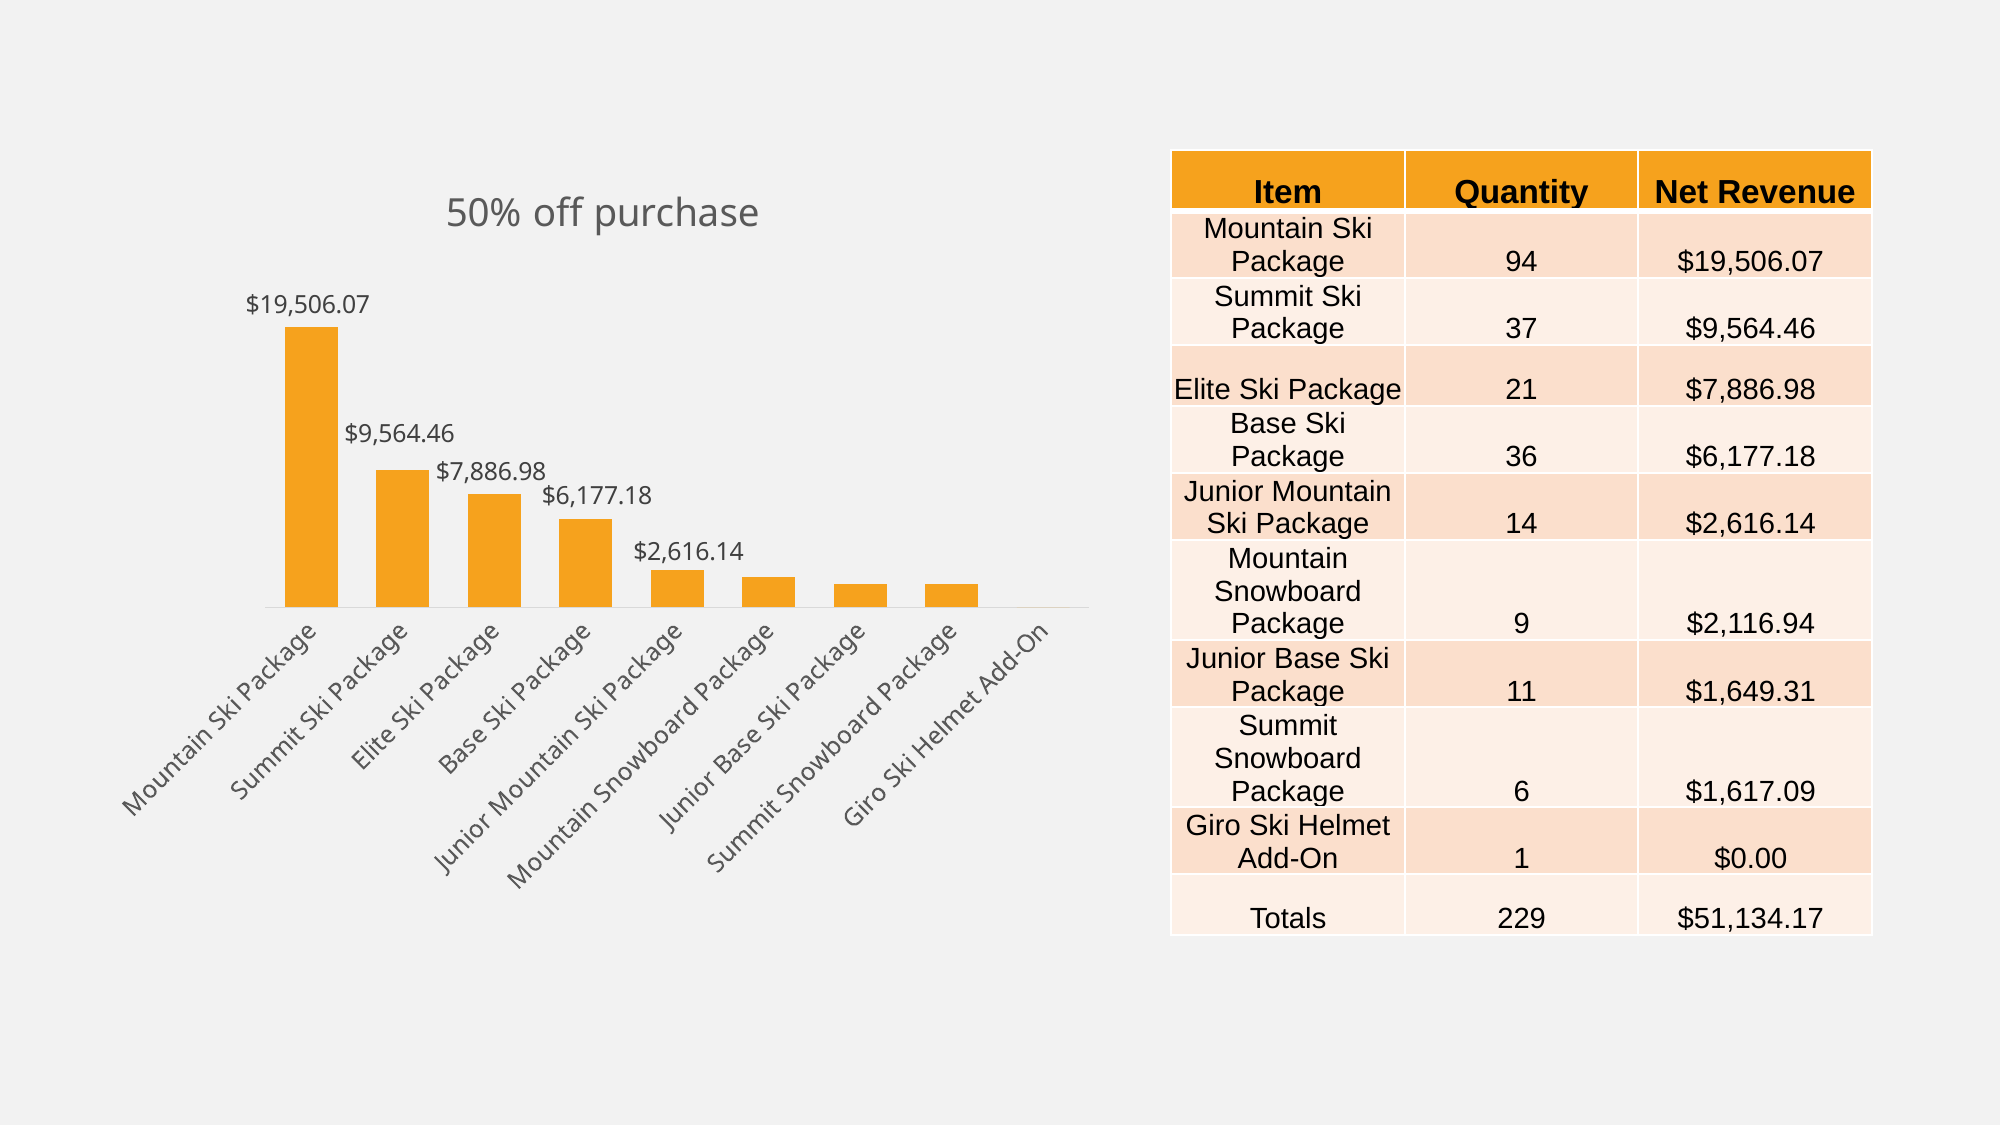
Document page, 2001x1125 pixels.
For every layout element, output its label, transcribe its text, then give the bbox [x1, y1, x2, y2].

table_cell $6,177.18 [1639, 407, 1871, 472]
table_cell $19,506.07 [1639, 214, 1871, 277]
table_cell 21 [1406, 346, 1637, 405]
table_cell $7,886.98 [1639, 346, 1871, 405]
table_cell $9,564.46 [1639, 279, 1871, 344]
table_header Quantity [1406, 151, 1637, 208]
table_cell Junior Base Ski Package [1172, 641, 1404, 706]
table_cell Elite Ski Package [1172, 346, 1404, 405]
table_cell $2,116.94 [1639, 541, 1871, 639]
table_cell $2,616.14 [1639, 474, 1871, 539]
table_cell 14 [1406, 474, 1637, 539]
table_header Net Revenue [1639, 151, 1871, 208]
table_cell $51,134.17 [1639, 875, 1871, 934]
table_cell 6 [1406, 708, 1637, 806]
table_cell 11 [1406, 641, 1637, 706]
table_cell 229 [1406, 875, 1637, 934]
table_cell 36 [1406, 407, 1637, 472]
table_cell Mountain Ski Package [1172, 214, 1404, 277]
table_cell Giro Ski Helmet Add-On [1172, 808, 1404, 873]
table_cell $0.00 [1639, 808, 1871, 873]
table_header Item [1172, 151, 1404, 208]
table_cell 9 [1406, 541, 1637, 639]
table_cell Summit Ski Package [1172, 279, 1404, 344]
table_cell Summit Snowboard Package [1172, 708, 1404, 806]
table_cell Junior Mountain Ski Package [1172, 474, 1404, 539]
table_cell Totals [1172, 875, 1404, 934]
table_cell Base Ski Package [1172, 407, 1404, 472]
chart [114, 149, 1090, 908]
table_cell 1 [1406, 808, 1637, 873]
table_cell Mountain Snowboard Package [1172, 541, 1404, 639]
table_cell 37 [1406, 279, 1637, 344]
table_cell $1,649.31 [1639, 641, 1871, 706]
table_cell 94 [1406, 214, 1637, 277]
table_cell $1,617.09 [1639, 708, 1871, 806]
